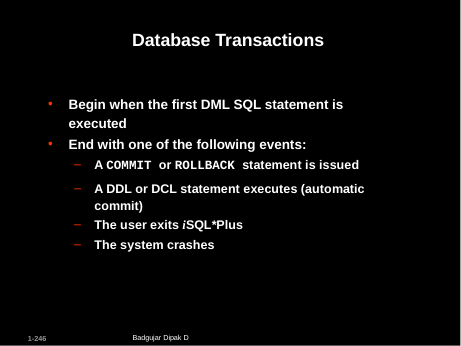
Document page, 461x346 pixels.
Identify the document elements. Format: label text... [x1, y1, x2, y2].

title Database Transactions [130, 26, 331, 87]
text_box Badgujar Dipak D [130, 331, 327, 343]
text_box 1-246 [25, 331, 50, 343]
text_box Begin when the first DML SQL statement is executed End with one of the following events: A COMMIT or ROLLBACK statement is issued A DDL or DCL statement executes (automatic commit) The user exits iSQL*Plus The system crashes [46, 89, 371, 253]
